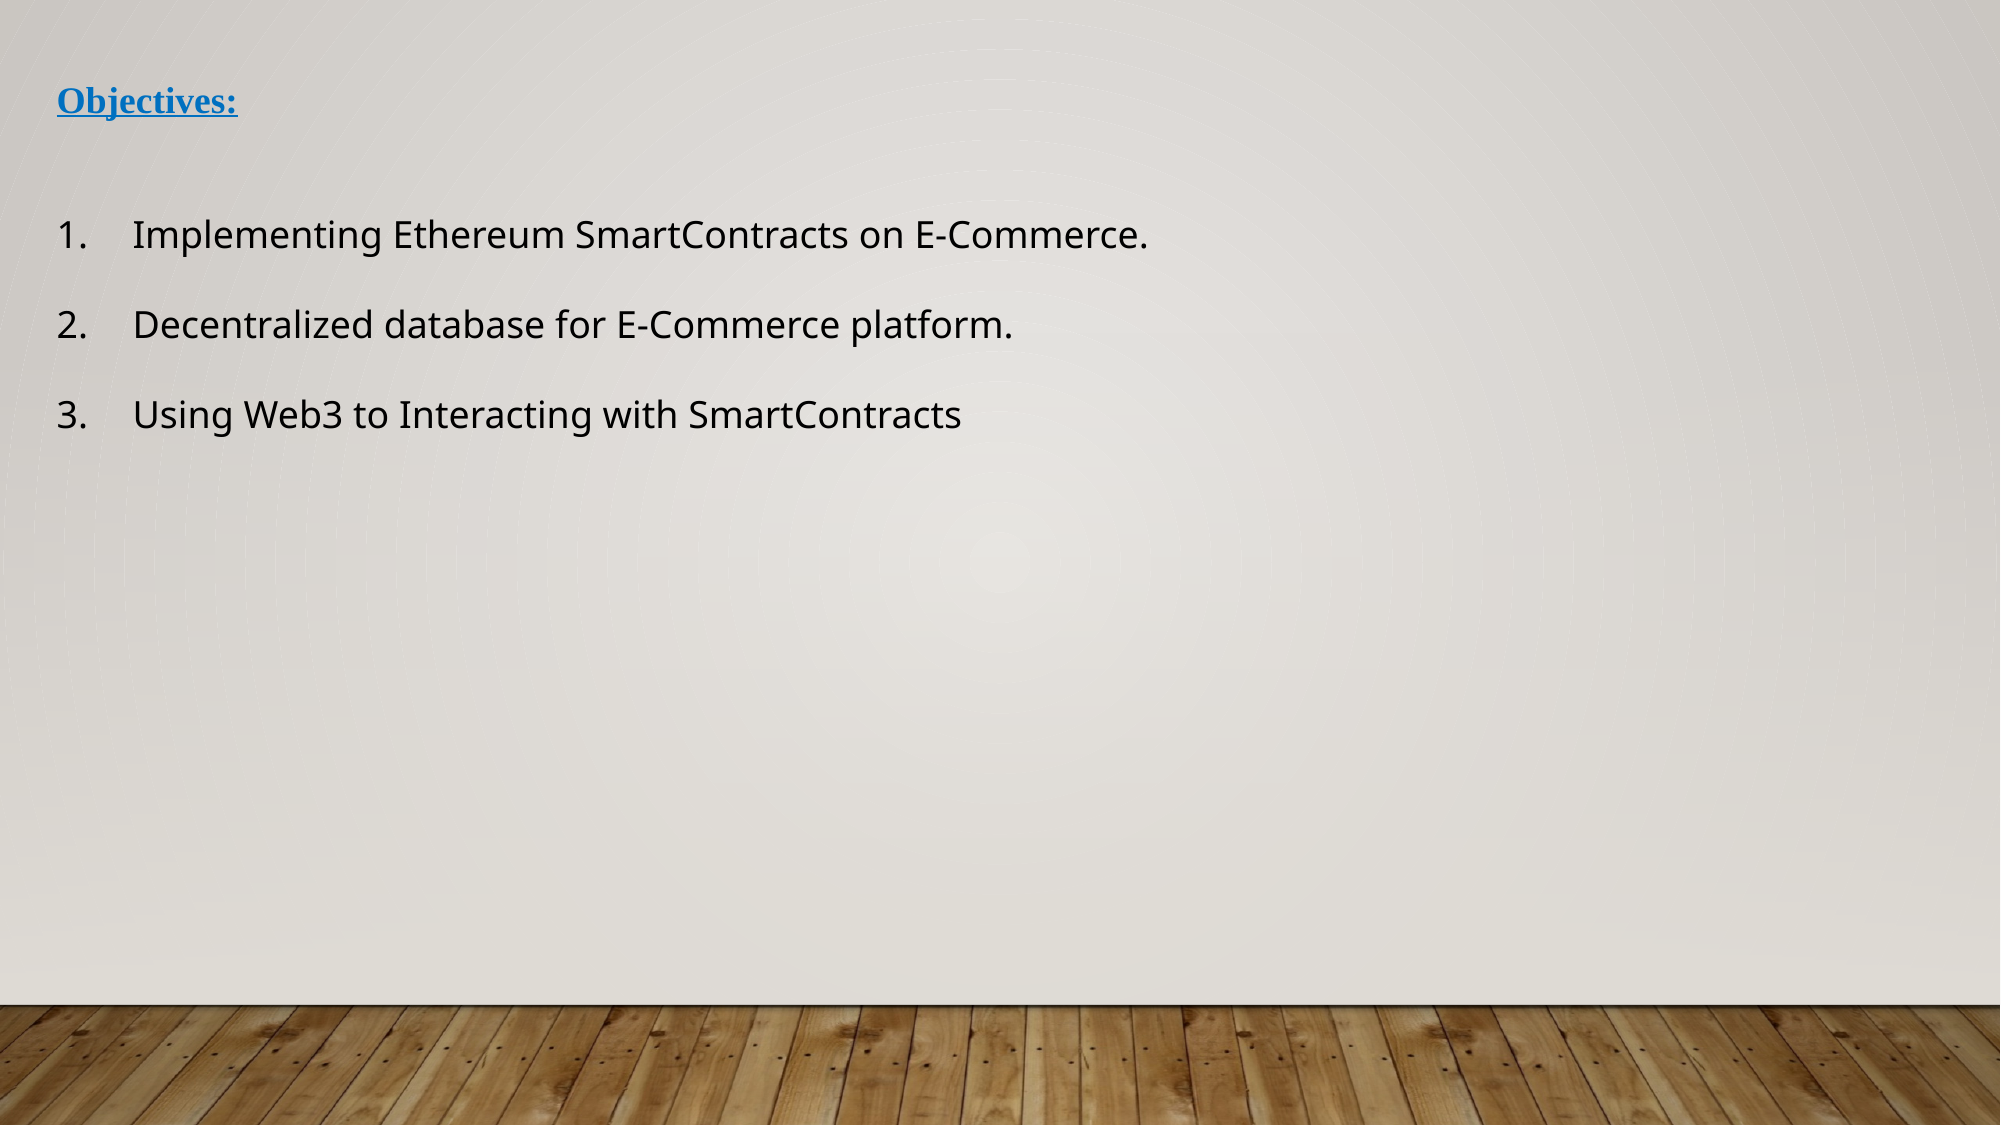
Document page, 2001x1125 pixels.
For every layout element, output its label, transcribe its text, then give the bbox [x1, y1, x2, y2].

picture [0, 1005, 2000, 1125]
text_box Objectives: Implementing Ethereum SmartContracts on E-Commerce. Decentralized database for E-Commerce platform. Using Web3 to Interacting with SmartContracts [41, 68, 1943, 444]
